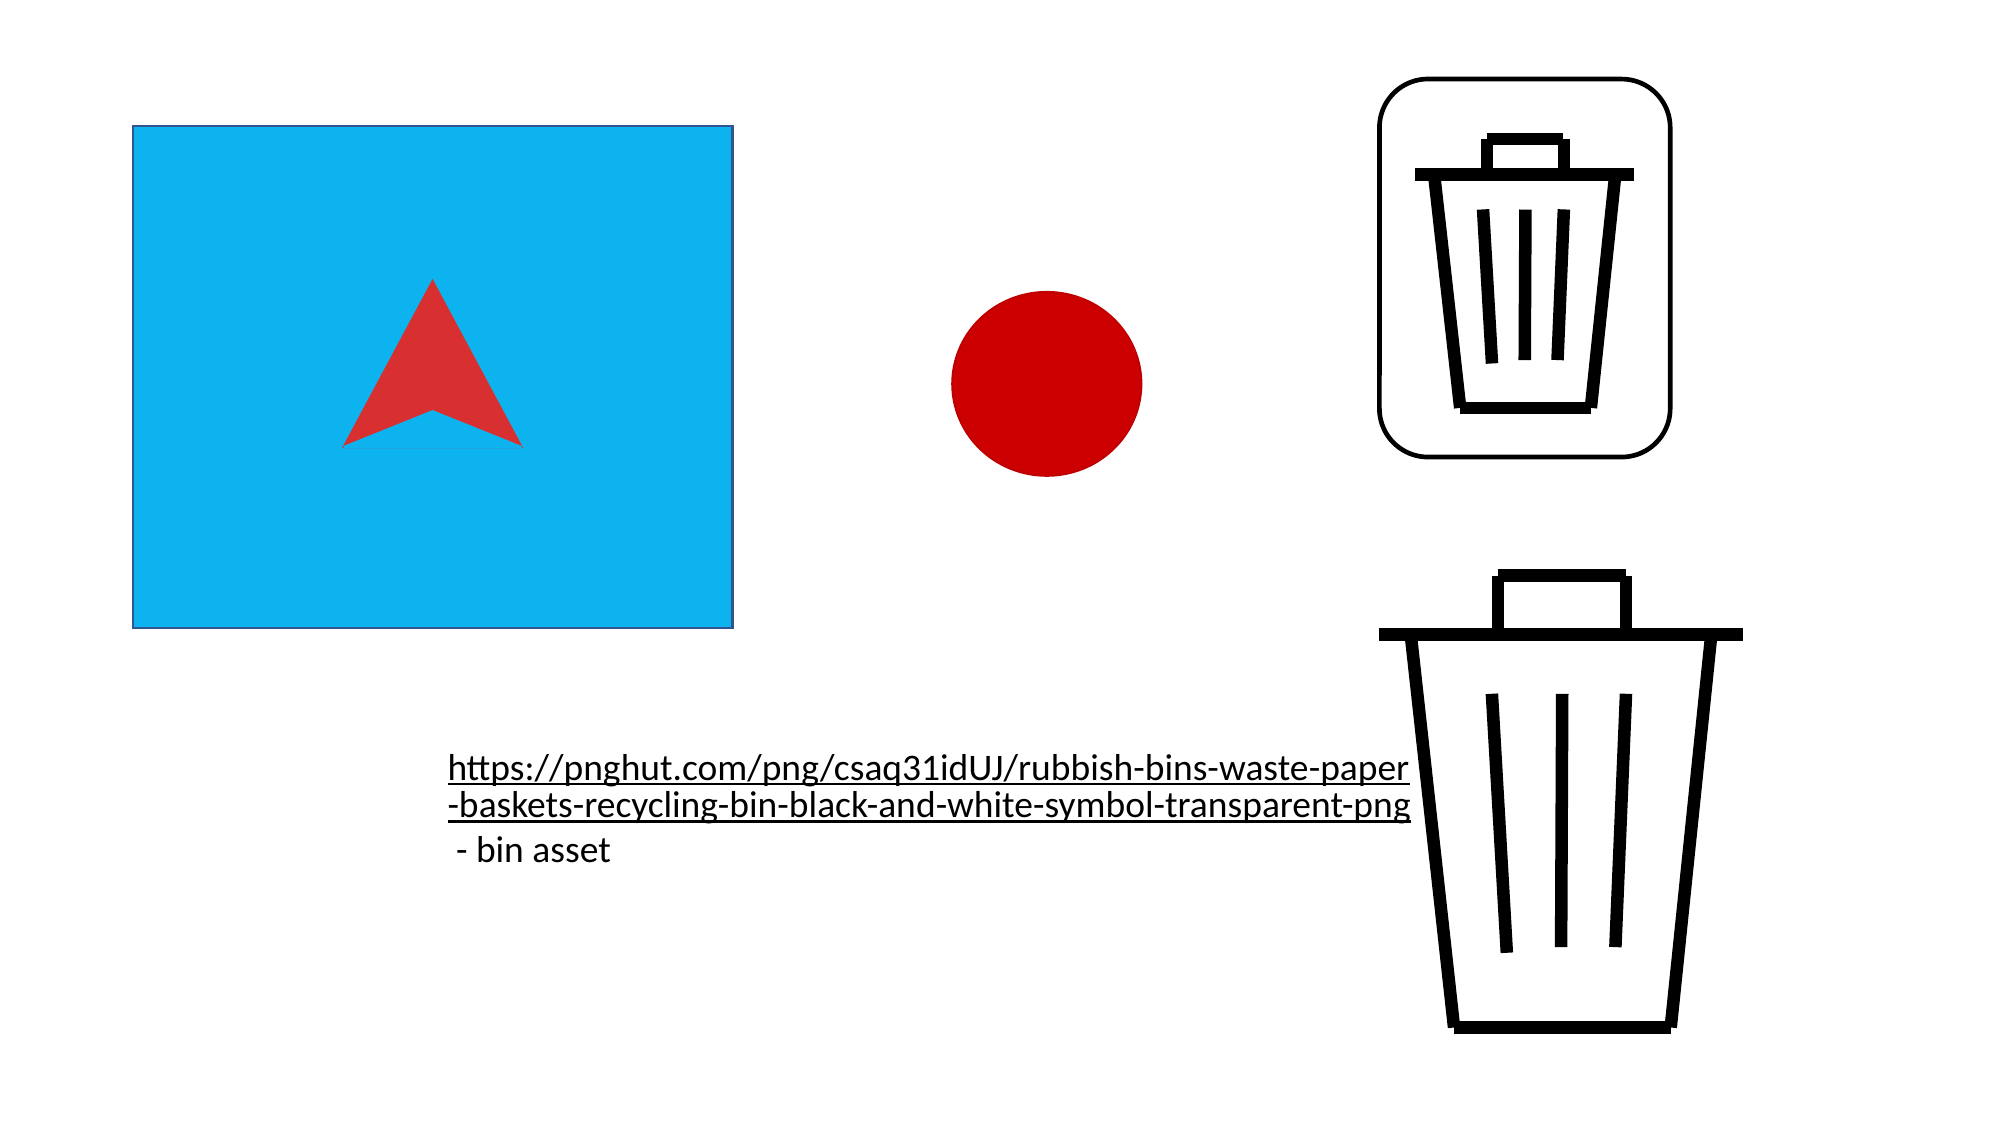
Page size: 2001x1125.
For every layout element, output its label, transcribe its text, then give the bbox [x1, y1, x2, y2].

text_box https://pnghut.com/png/csaq31idUJ/rubbish-bins-waste-paper-baskets-recycling-bin-black-and-white-symbol-transparent-png - bin asset [432, 735, 1410, 841]
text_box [1670, 635, 1712, 1028]
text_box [1491, 693, 1507, 953]
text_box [1615, 693, 1626, 948]
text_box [1410, 635, 1455, 1028]
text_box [1379, 79, 1671, 458]
text_box [343, 278, 524, 449]
text_box [343, 410, 522, 449]
text_box [132, 125, 734, 629]
text_box [951, 290, 1143, 477]
